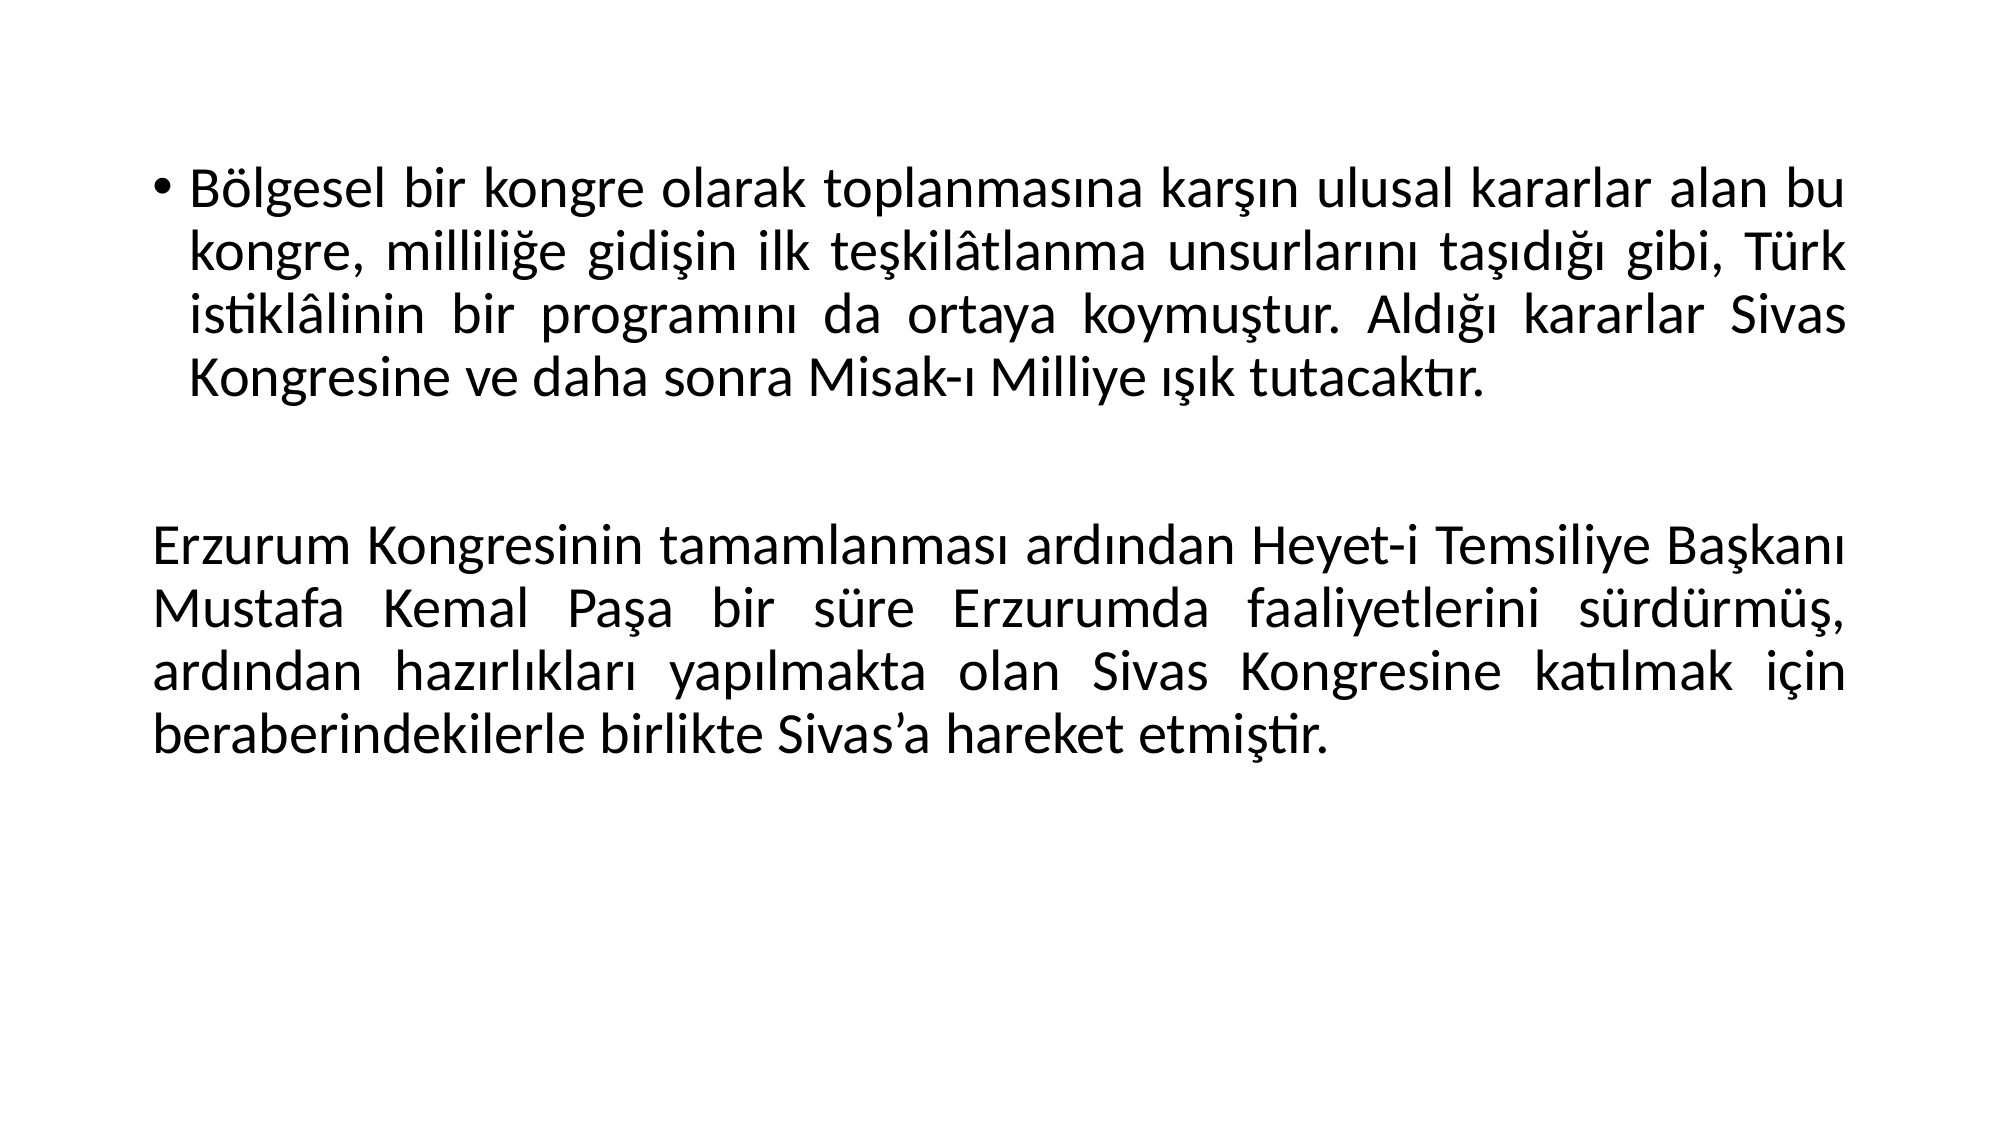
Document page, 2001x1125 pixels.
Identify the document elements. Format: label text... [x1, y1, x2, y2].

list Bölgesel bir kongre olarak toplanmasına karşın ulusal kararlar alan bu kongre, milliliğe gidişin ilk teşkilâtlanma unsurlarını taşıdığı gibi, Türk istiklâlinin bir programını da ortaya koymuştur. Aldığı kararlar Sivas Kongresine ve daha sonra Misak-ı Milliye ışık tutacaktır. Erzurum Kongresinin tamamlanması ardından Heyet-i Temsiliye Başkanı Mustafa Kemal Paşa bir süre Erzurumda faaliyetlerini sürdürmüş, ardından hazırlıkları yapılmakta olan Sivas Kongresine katılmak için beraberindekilerle birlikte Sivas’a hareket etmiştir. [137, 149, 1863, 1014]
